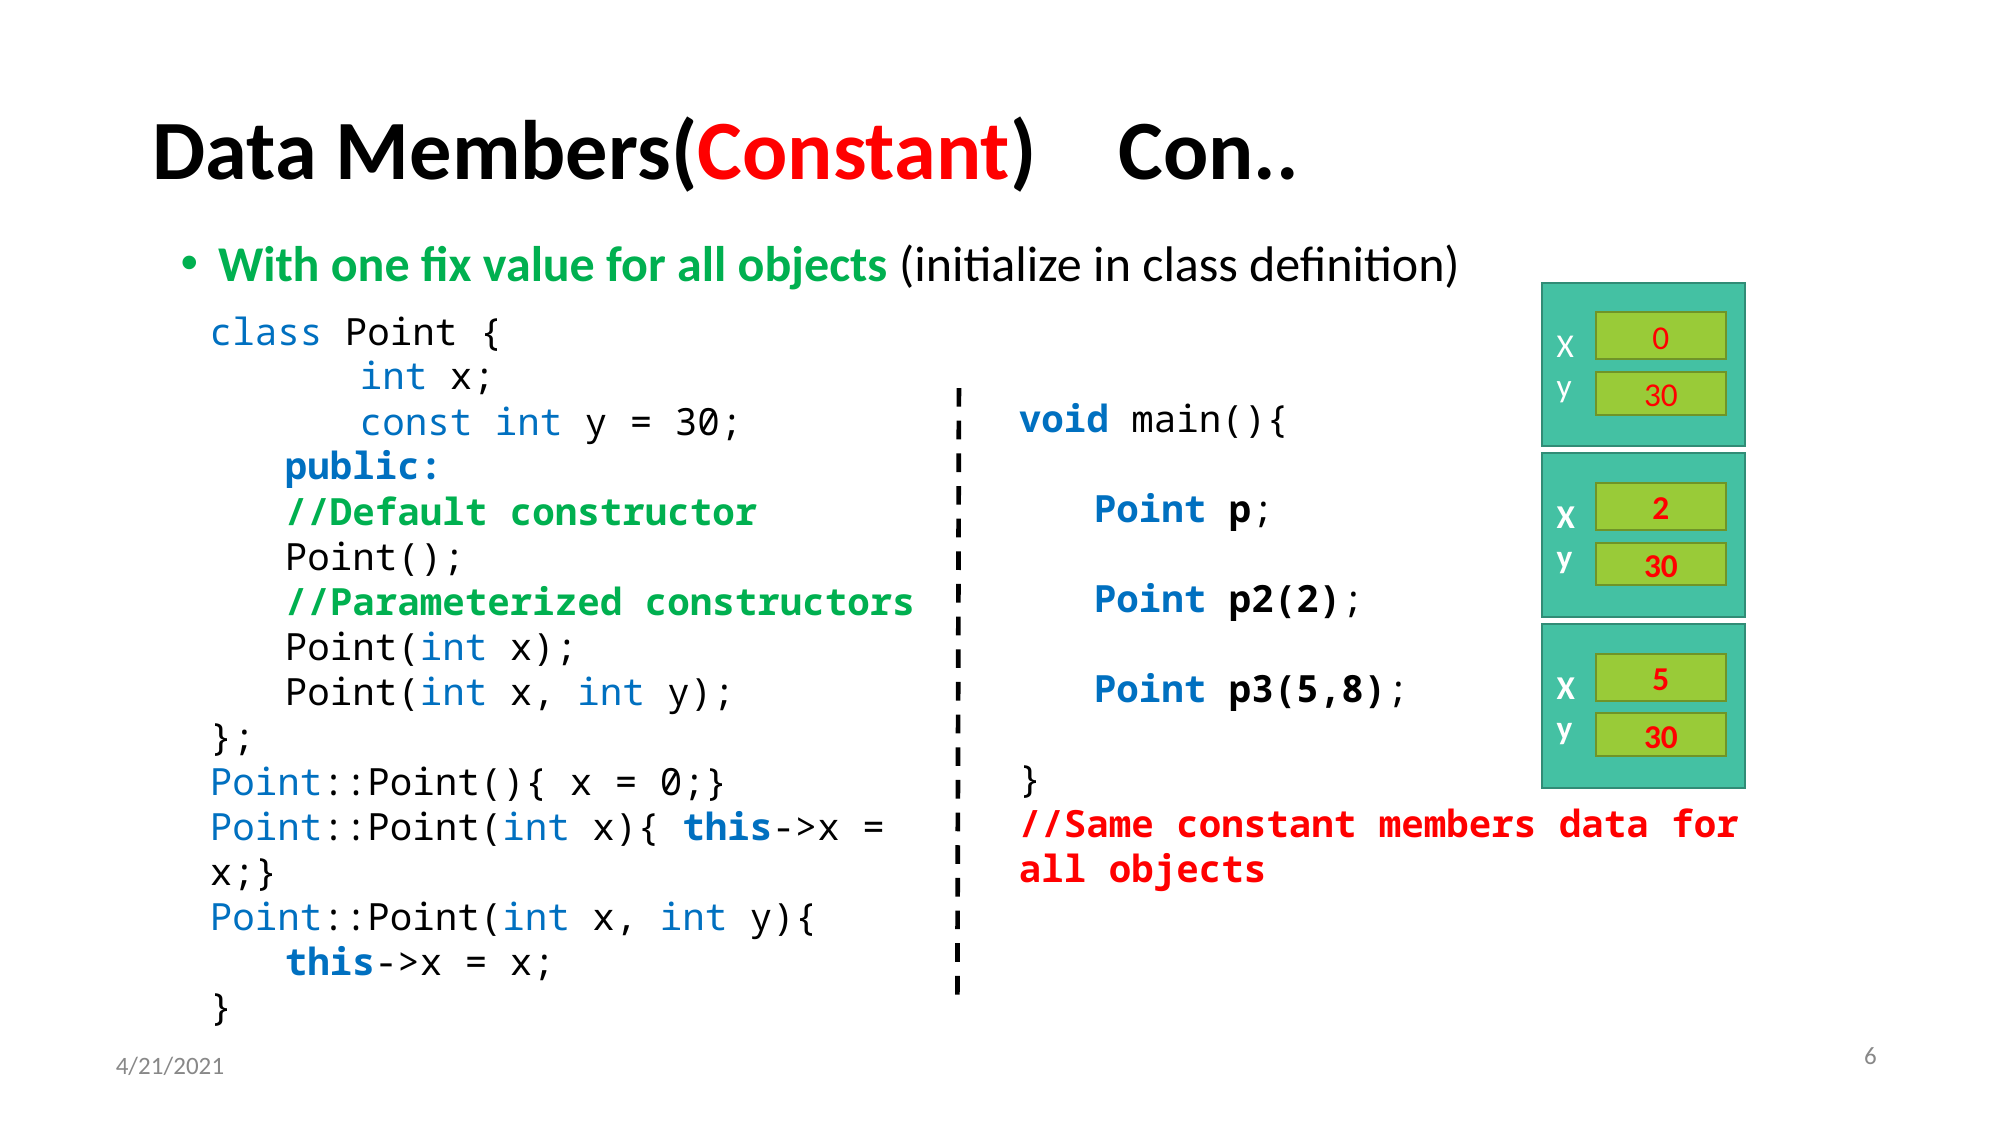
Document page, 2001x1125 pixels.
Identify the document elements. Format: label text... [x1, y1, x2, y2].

slide_number ‹#› [1441, 1024, 1892, 1085]
title Data Members(Constant) Con.. [137, 59, 1863, 246]
text_box [145, 226, 1905, 1014]
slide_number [100, 1035, 551, 1096]
text_box void main(){ Point p; Point p2(2); Point p3(5,8); } //Same constant members data for all objects [1003, 387, 1802, 943]
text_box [1541, 623, 1746, 789]
text_box class Point { int x; const int y = 30; public: //Default constructor Point(); //Parameterized constructors Point(int x); Point(int x, int y); }; Point::Point(){ x = 0;} Point::Point(int x){ this->x = x;} Point::Point(int x, int y){ this->x = x; } [194, 1014, 942, 1035]
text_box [1541, 282, 1746, 447]
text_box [1541, 453, 1746, 618]
text_box With one fix value for all objects (initialize in class definition) [165, 230, 1925, 309]
